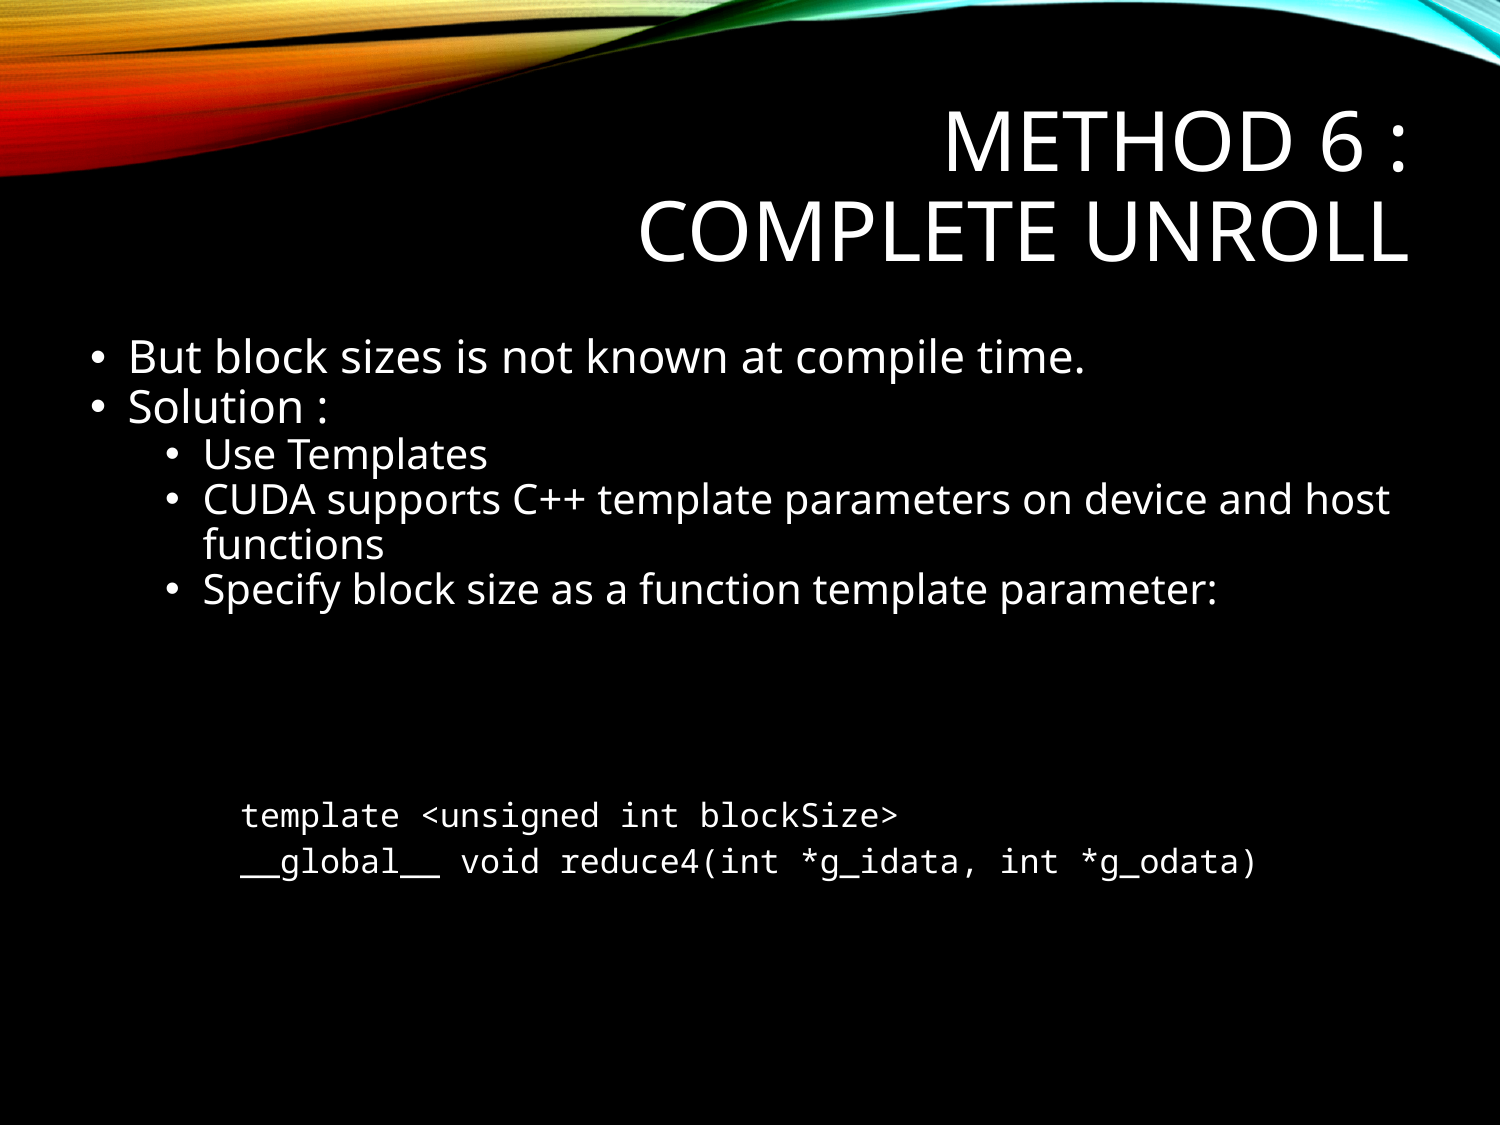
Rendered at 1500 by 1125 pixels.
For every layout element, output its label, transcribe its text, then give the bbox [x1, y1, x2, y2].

text_box template <unsigned int blockSize> __global__ void reduce4(int *g_idata, int *g_odata) [225, 773, 1404, 895]
title Method 6 : Complete Unroll [75, 45, 1425, 295]
picture [0, 0, 1500, 178]
list But block sizes is not known at compile time. Solution : Use Templates CUDA supports C++ template parameters on device and host functions Specify block size as a function template parameter: [75, 319, 1425, 1078]
